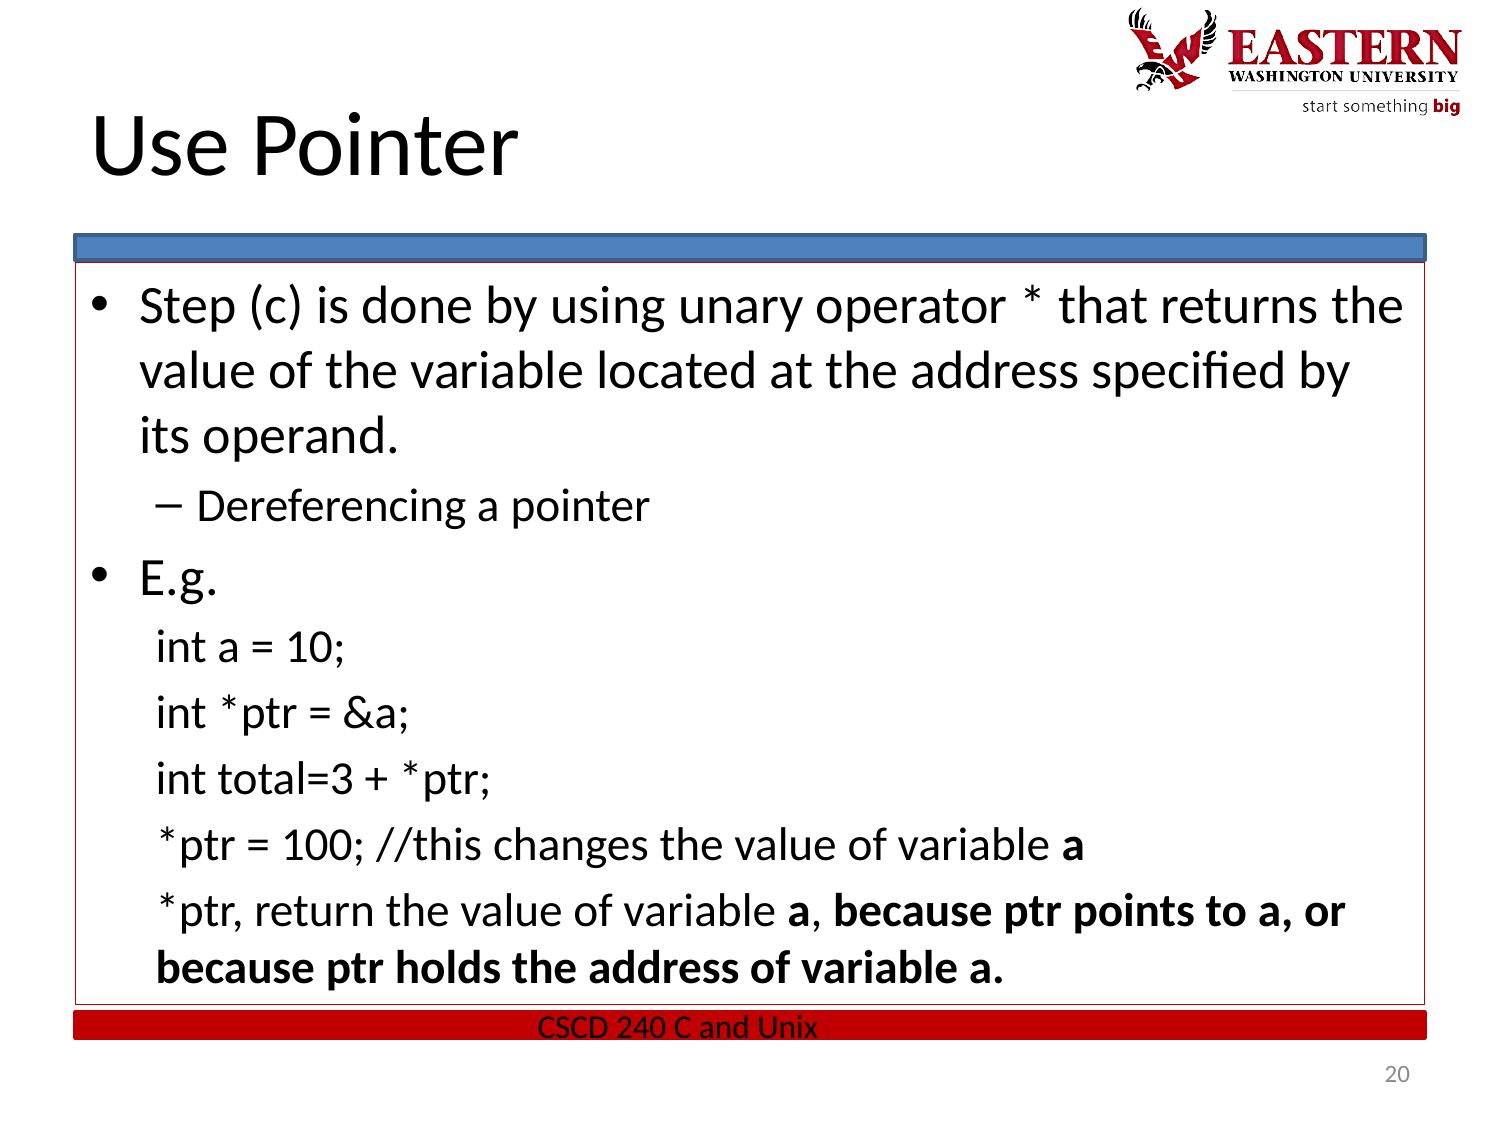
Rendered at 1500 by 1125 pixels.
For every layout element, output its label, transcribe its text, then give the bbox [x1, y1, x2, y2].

title Use Pointer [75, 45, 1425, 233]
slide_number 20 [1074, 1042, 1425, 1103]
list Step (c) is done by using unary operator * that returns the value of the variable located at the address specified by its operand. Dereferencing a pointer E.g. int a = 10; int *ptr = &a; int total=3 + *ptr; *ptr = 100; //this changes the value of variable a *ptr, return the value of variable a, because ptr points to a, or because ptr holds the address of variable a. [75, 262, 1425, 1005]
text_box [1050, 1010, 1427, 1040]
picture [1112, 0, 1500, 130]
text_box [73, 1010, 537, 1040]
text_box [73, 233, 1427, 262]
text_box CSCD 240 C and Unix [537, 1004, 1050, 1045]
